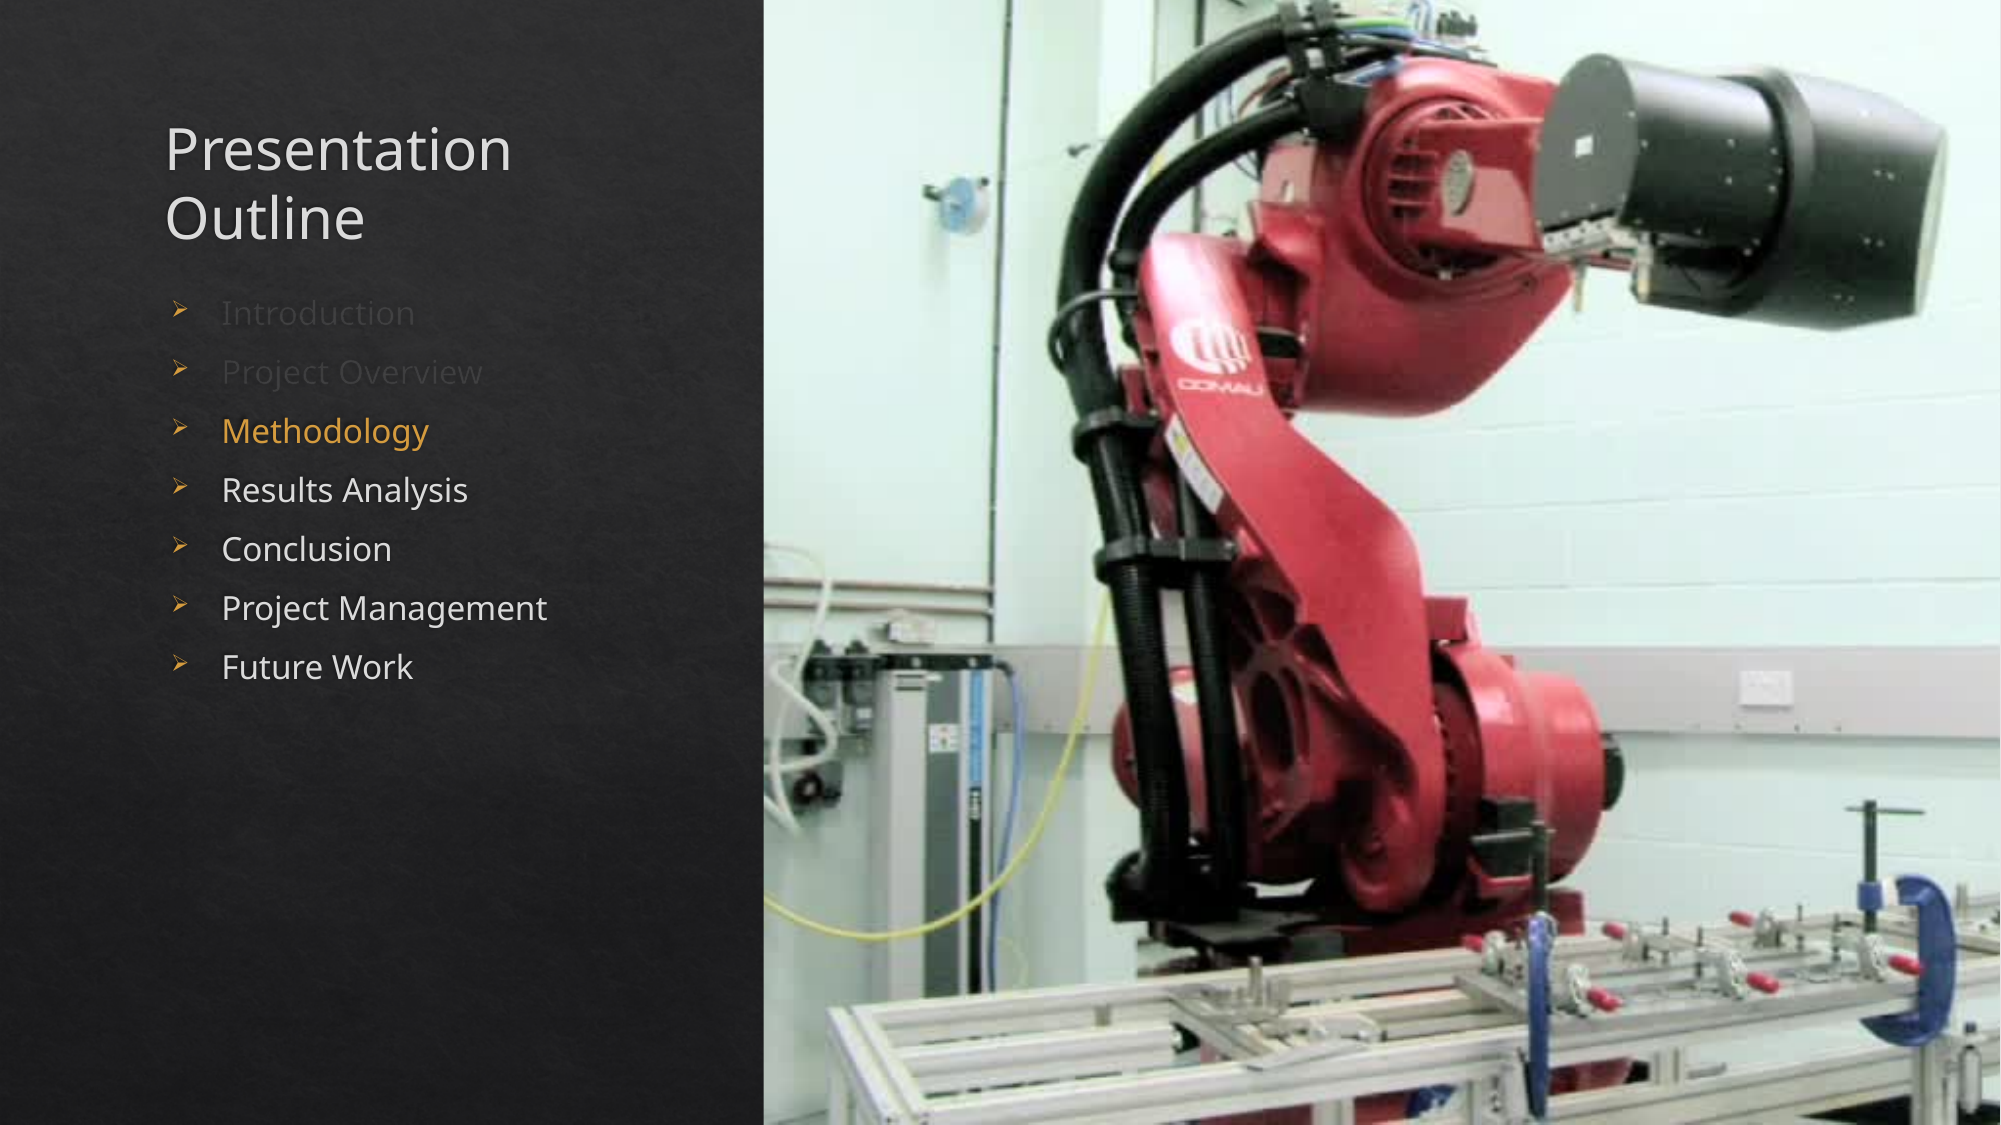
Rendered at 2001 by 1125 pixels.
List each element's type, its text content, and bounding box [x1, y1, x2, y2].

picture [763, 0, 2000, 1125]
title Presentation Outline [149, 99, 655, 260]
list Introduction Project Overview Methodology Results Analysis Conclusion Project Management Future Work [149, 284, 655, 950]
